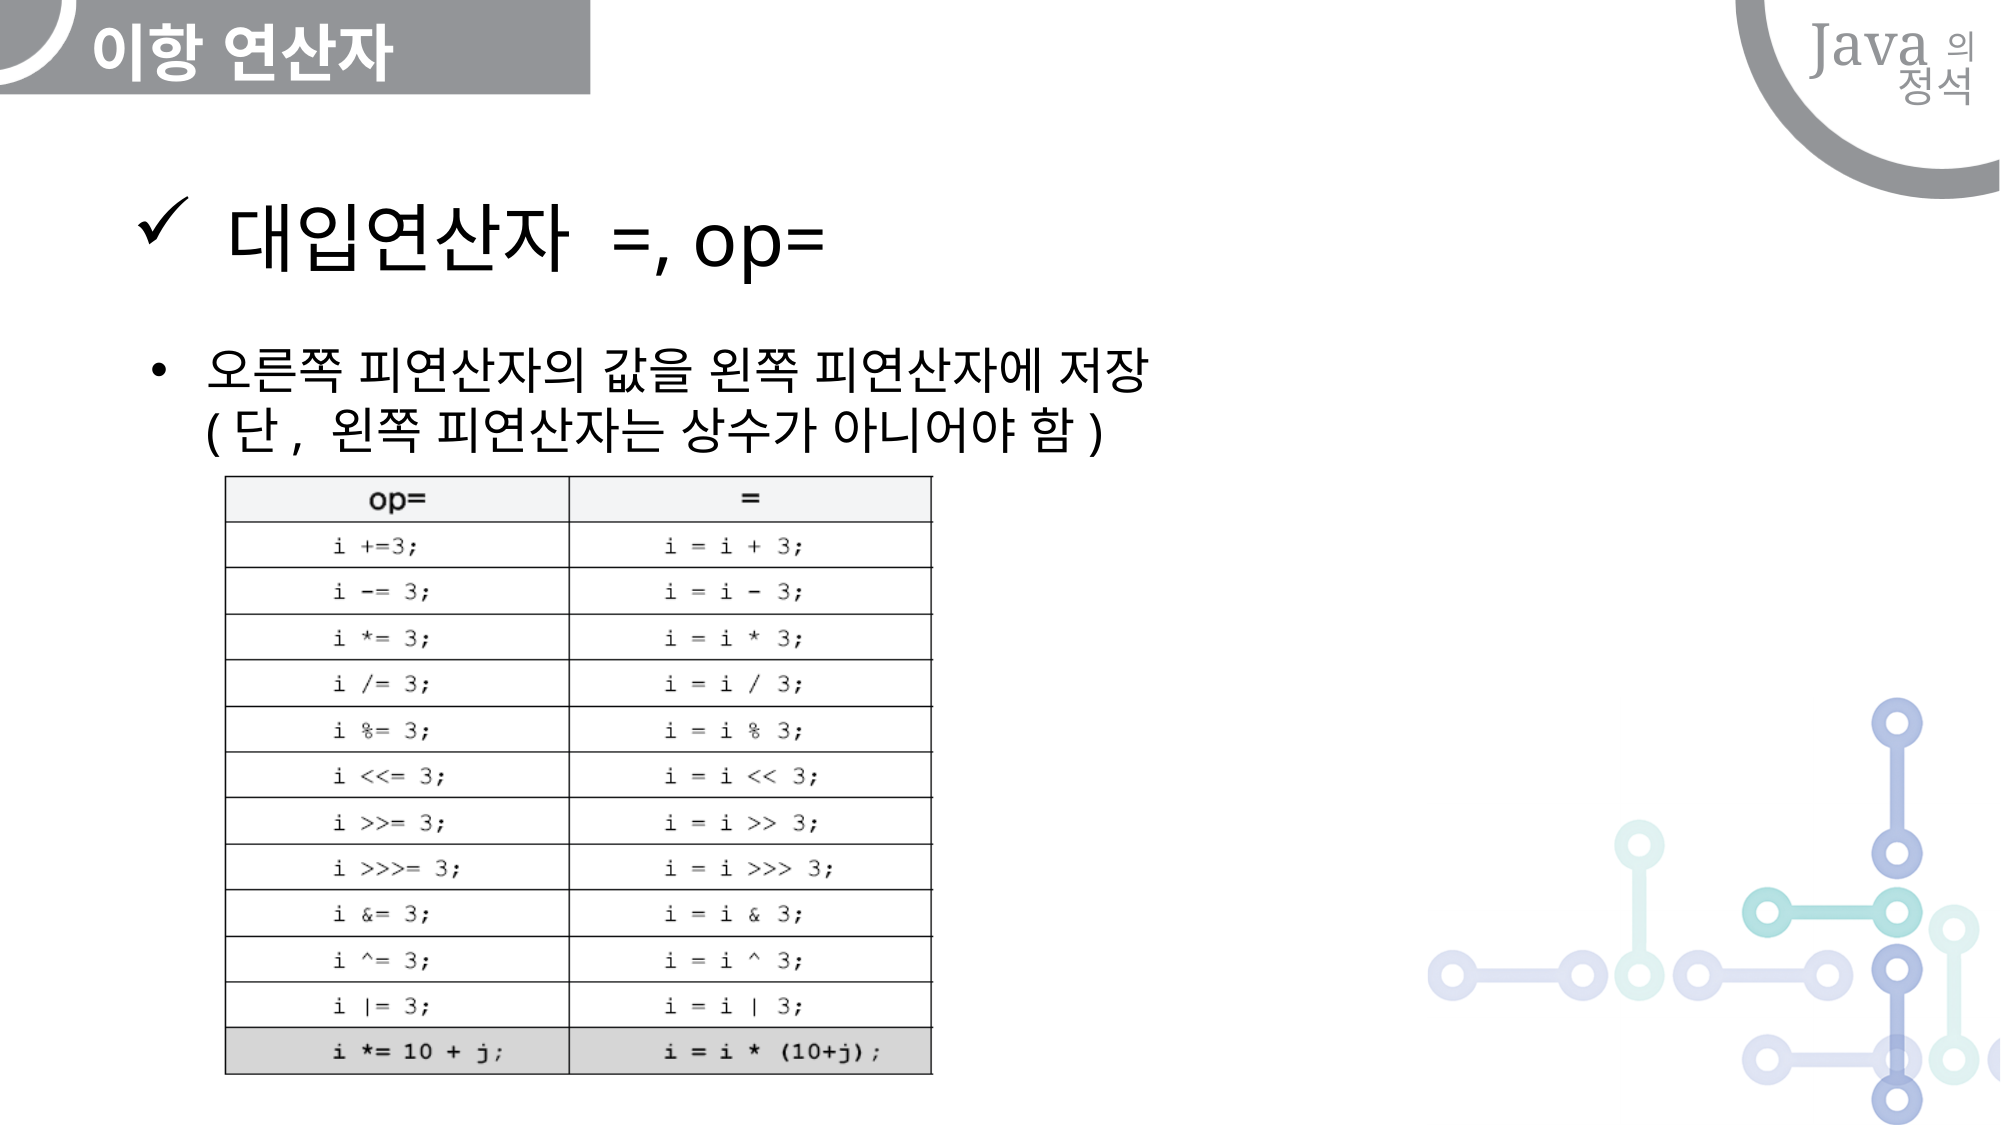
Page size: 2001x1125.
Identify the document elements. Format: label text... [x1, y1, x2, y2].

text_box [77, 0, 591, 95]
text_box 이항 연산자 [75, 6, 579, 101]
picture [218, 468, 939, 1079]
text_box 오른쪽 피연산자의 값을 왼쪽 피연산자에 저장 (단, 왼쪽 피연산자는 상수가 아니어야 함) [135, 331, 1462, 467]
picture [1427, 697, 2001, 1125]
text_box [0, 86, 75, 95]
picture [0, 0, 77, 86]
text_box 대입연산자 =, op= [117, 184, 1241, 290]
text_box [1795, 0, 2000, 119]
picture [1735, 0, 2000, 199]
